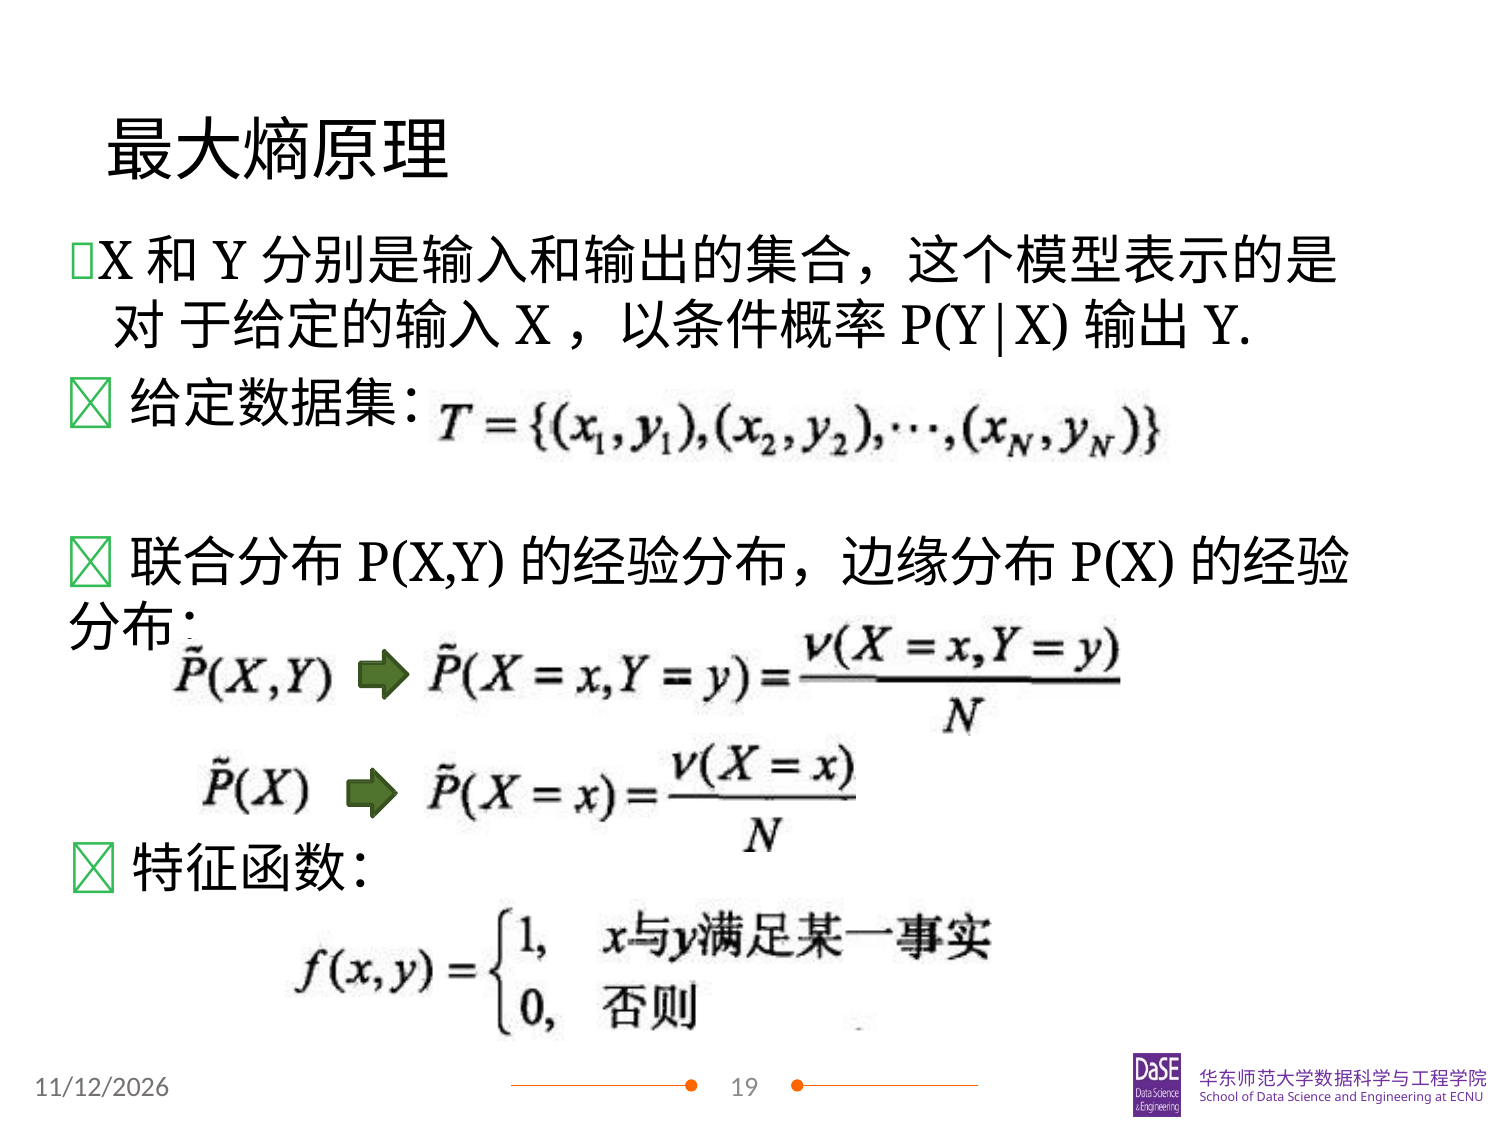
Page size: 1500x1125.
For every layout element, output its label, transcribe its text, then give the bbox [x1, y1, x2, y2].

text_box X和Y分别是输入和输出的集合，这个模型表示的是对 于给定的输入X，以条件概率P(Y|X)输出Y. 给定数据集： 联合分布P(X,Y)的经验分布，边缘分布P(X)的经验分布： [65, 226, 1470, 658]
text_box [197, 749, 316, 817]
text_box [358, 648, 410, 700]
text_box [423, 733, 856, 852]
title 最大熵原理 [103, 0, 1397, 226]
text_box 特征函数： [65, 834, 393, 899]
picture [1133, 1053, 1181, 1117]
text_box [285, 898, 994, 1041]
text_box [423, 615, 1121, 736]
text_box [351, 777, 391, 809]
text_box [363, 658, 403, 690]
text_box [170, 639, 336, 710]
text_box [346, 767, 398, 819]
text_box [428, 389, 1172, 462]
